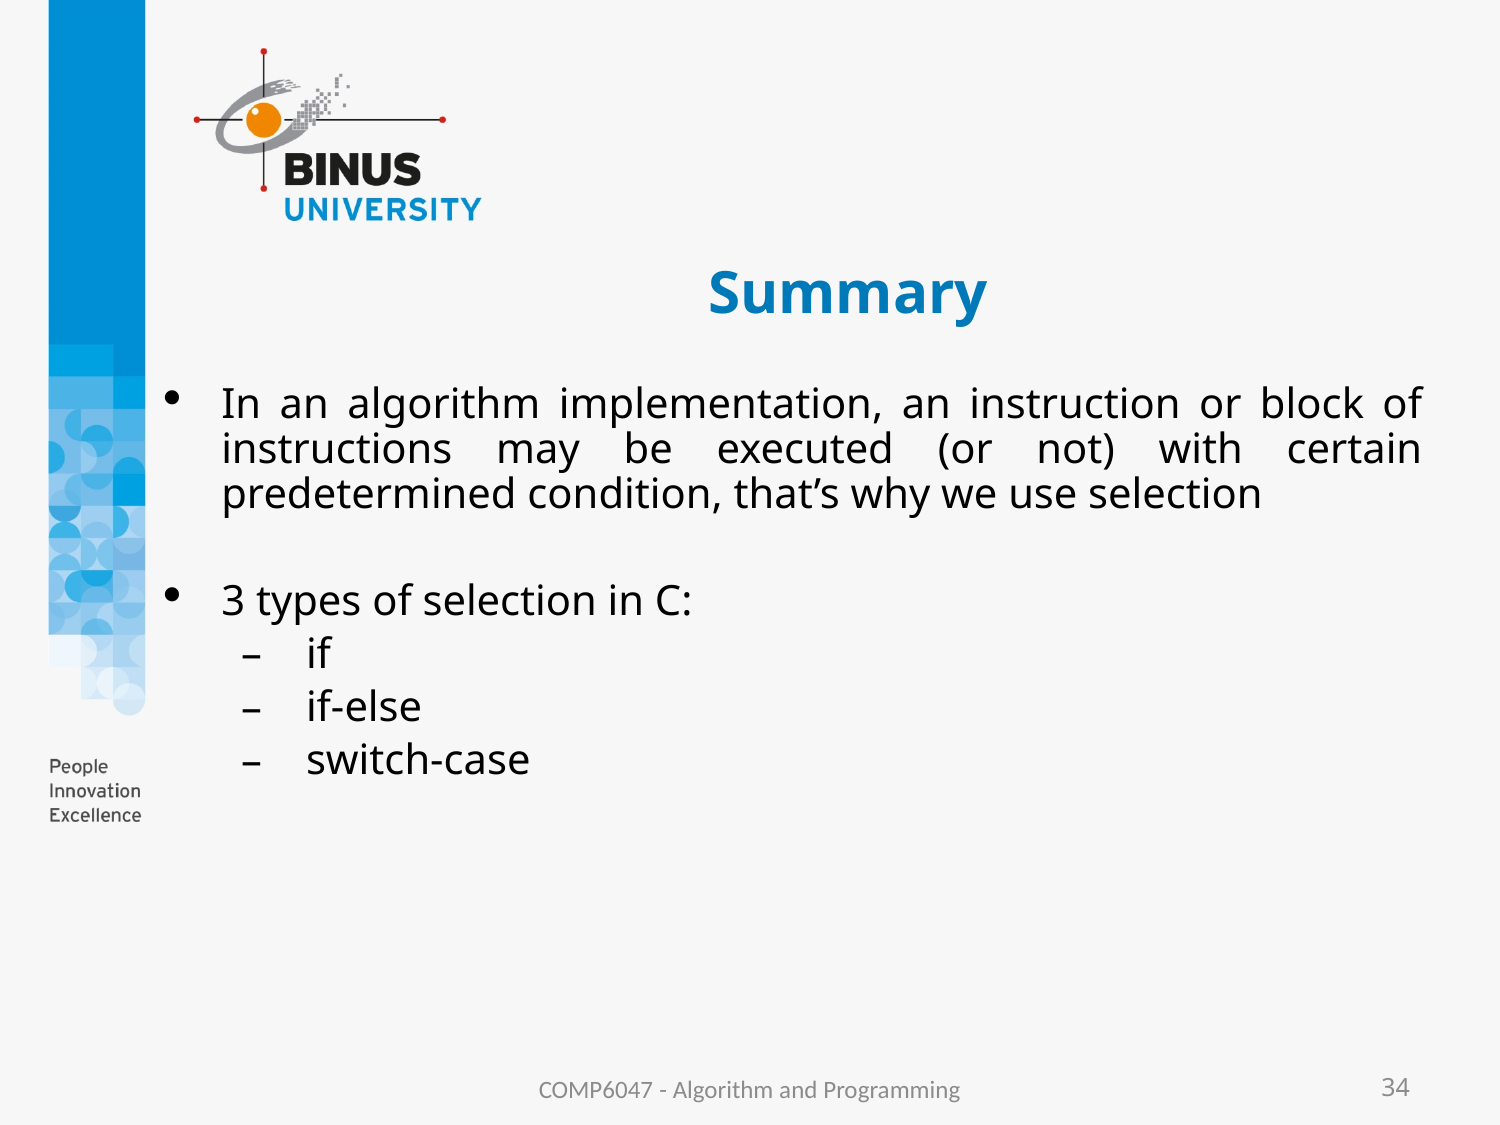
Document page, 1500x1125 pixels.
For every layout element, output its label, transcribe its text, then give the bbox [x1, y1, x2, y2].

title Summary [287, 224, 1409, 355]
list In an algorithm implementation, an instruction or block of instructions may be executed (or not) with certain predetermined condition, that’s why we use selection 3 types of selection in C: if if-else switch-case [150, 375, 1438, 986]
footer COMP6047 - Algorithm and Programming [512, 1058, 988, 1119]
slide_number 34 [1074, 1058, 1425, 1119]
picture [0, 0, 1500, 845]
